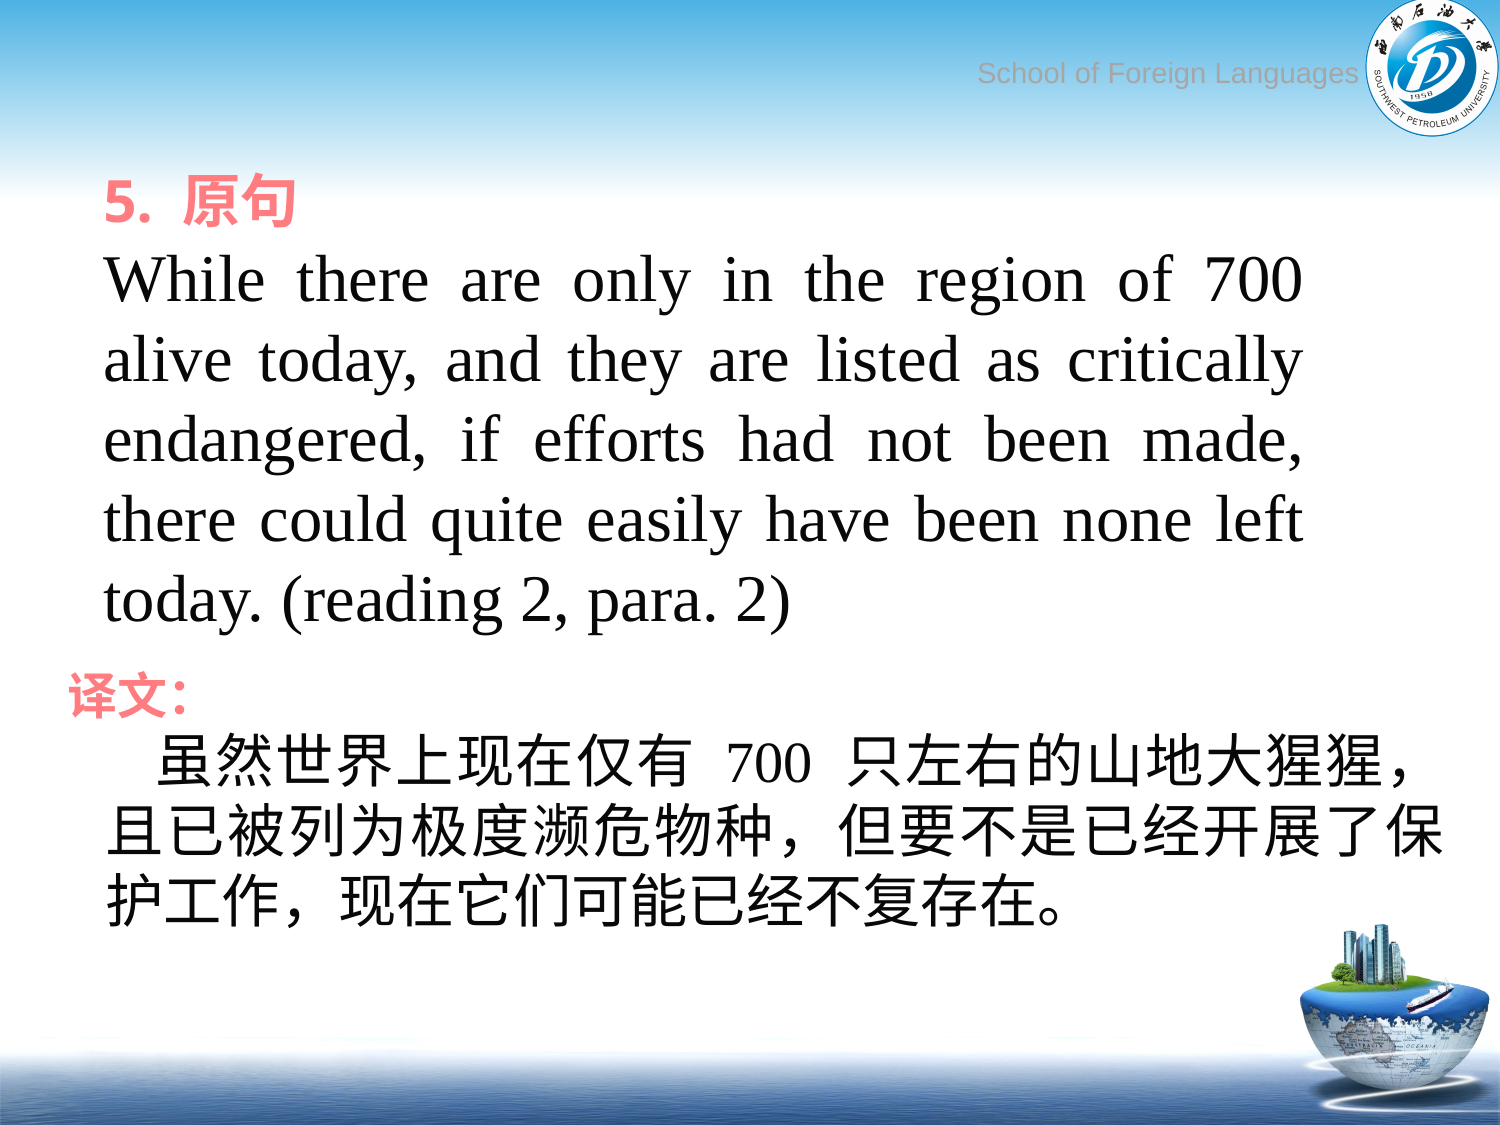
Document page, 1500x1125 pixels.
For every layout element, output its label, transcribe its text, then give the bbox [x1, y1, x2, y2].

text_box 5. 原句 While there are only in the region of 700 alive today, and they are listed as critically endangered, if efforts had not been made, there could quite easily have been none left today. (reading 2, para. 2) [88, 157, 1322, 642]
text_box 译文： 虽然世界上现在仅有 700 只左右的山地大猩猩，且已被列为极度濒危物种，但要不是已经开展了保护工作，现在它们可能已经不复存在。 [53, 656, 1459, 1002]
picture [0, 973, 1500, 1125]
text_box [962, 0, 1500, 138]
